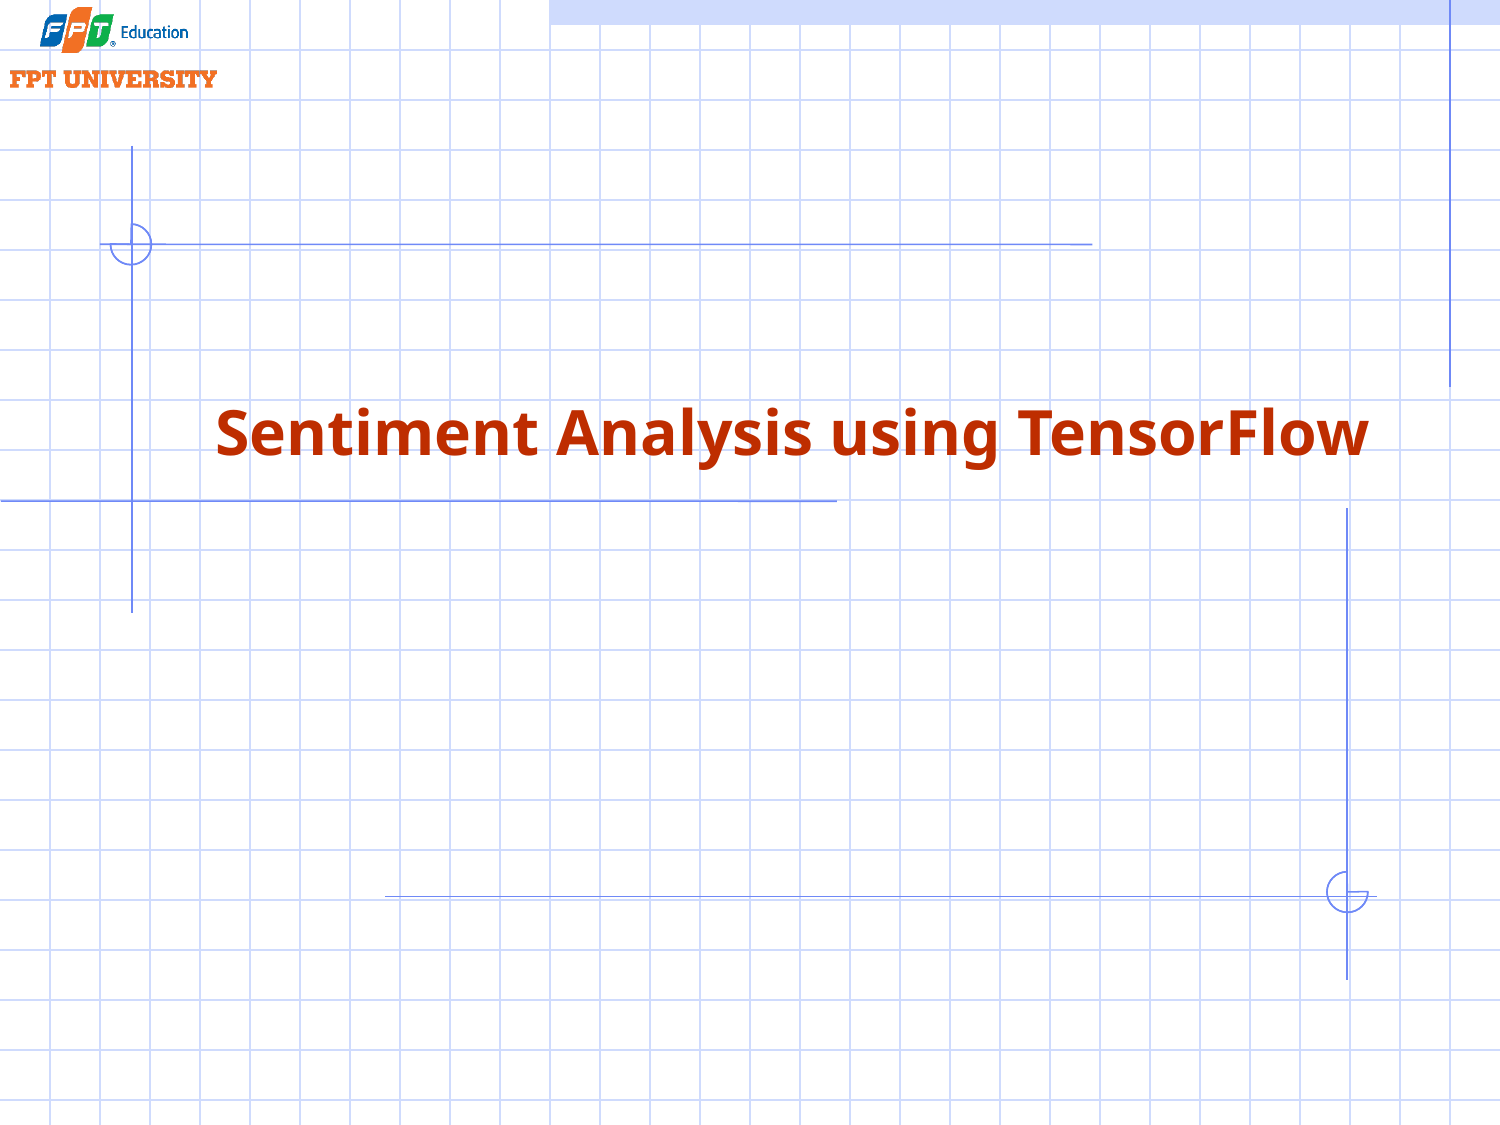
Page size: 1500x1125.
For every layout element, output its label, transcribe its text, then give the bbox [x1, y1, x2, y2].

title Sentiment Analysis using TensorFlow [200, 287, 1475, 475]
picture [10, 6, 217, 88]
